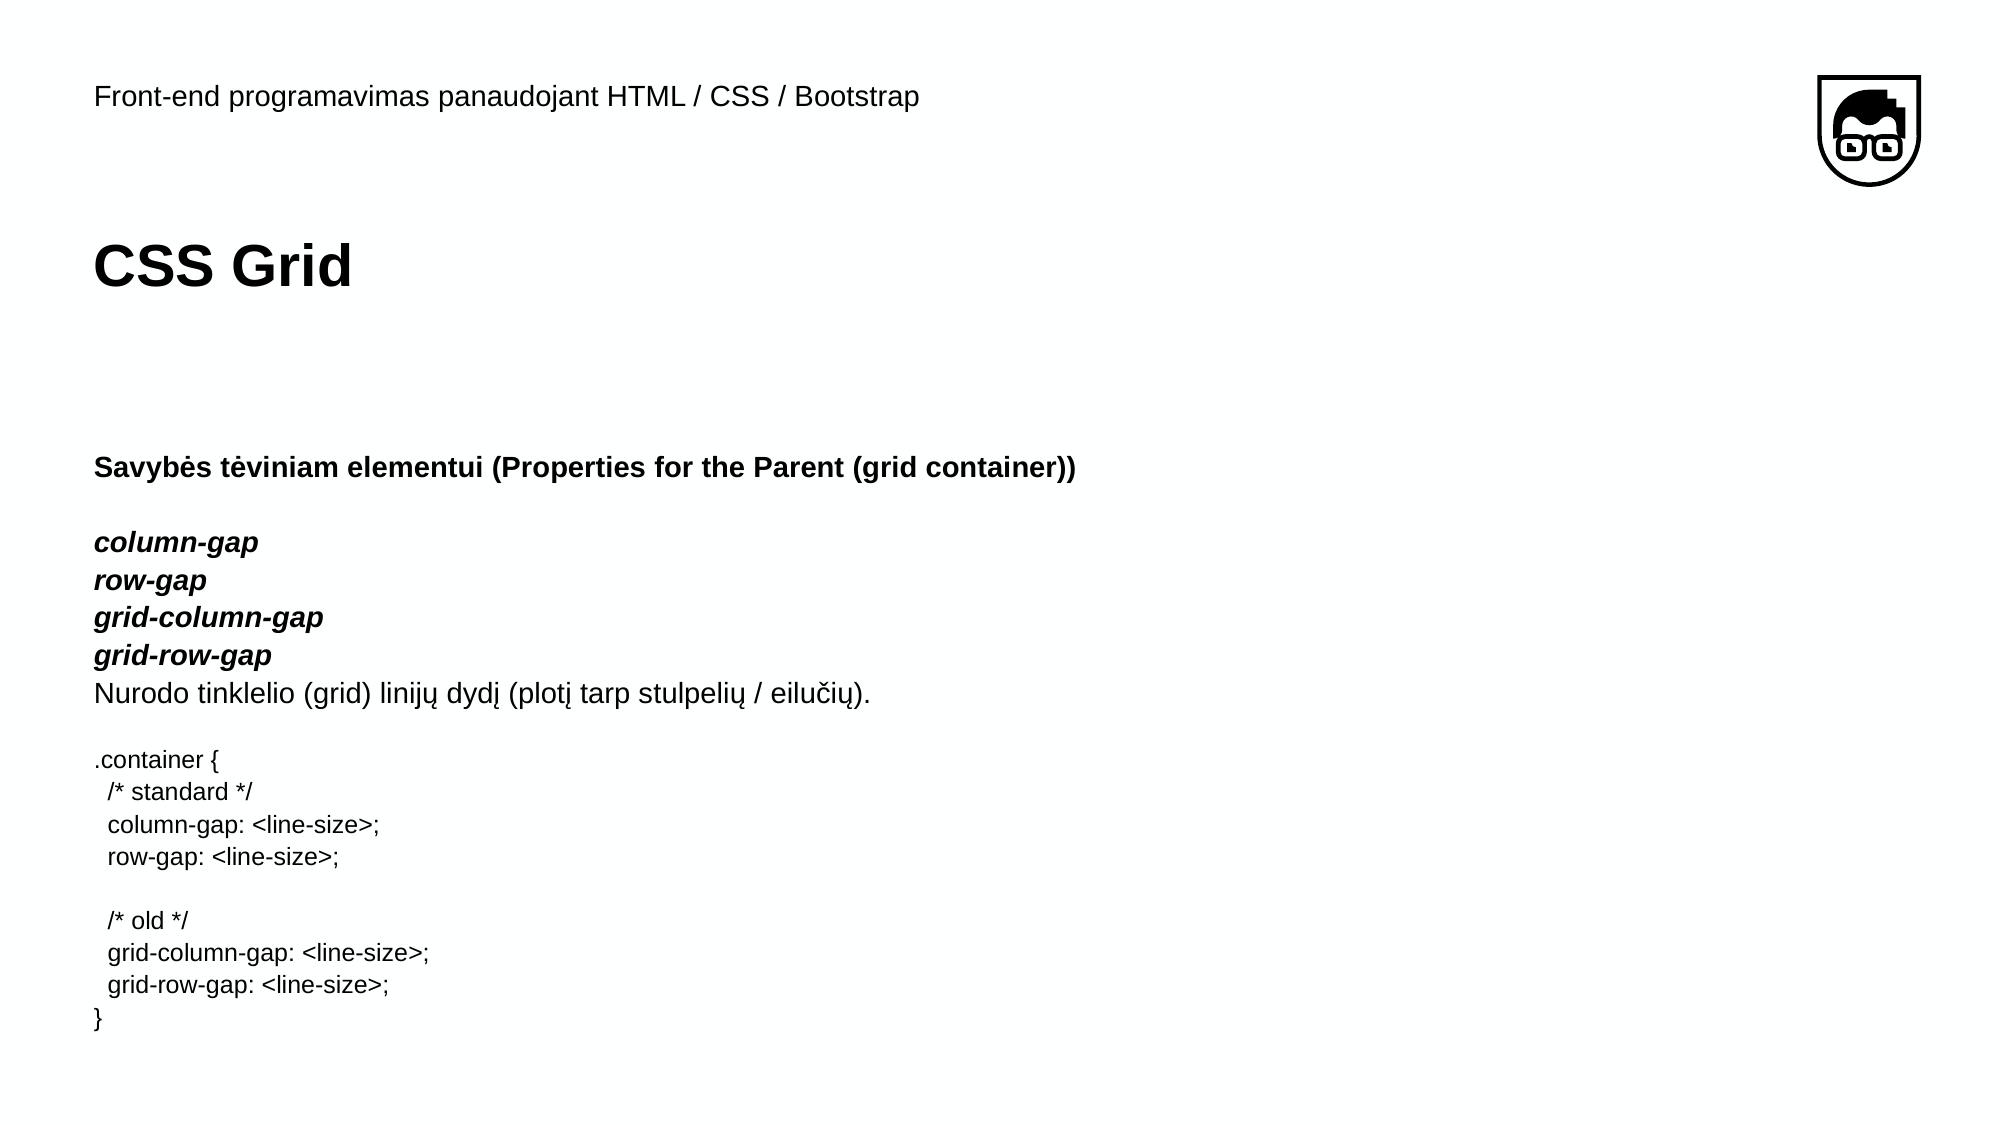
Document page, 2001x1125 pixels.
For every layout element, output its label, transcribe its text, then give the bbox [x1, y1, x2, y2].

list Front-end programavimas panaudojant HTML / CSS / Bootstrap [78, 75, 1102, 150]
title CSS Grid [78, 224, 1851, 438]
list Savybės tėviniam elementui (Properties for the Parent (grid container)) column-gap row-gap grid-column-gap grid-row-gap Nurodo tinklelio (grid) linijų dydį (plotį tarp stulpelių / eilučių). .container { /* standard */ column-gap: <line-size>; row-gap: <line-size>; /* old */ grid-column-gap: <line-size>; grid-row-gap: <line-size>; } [78, 438, 1861, 1125]
